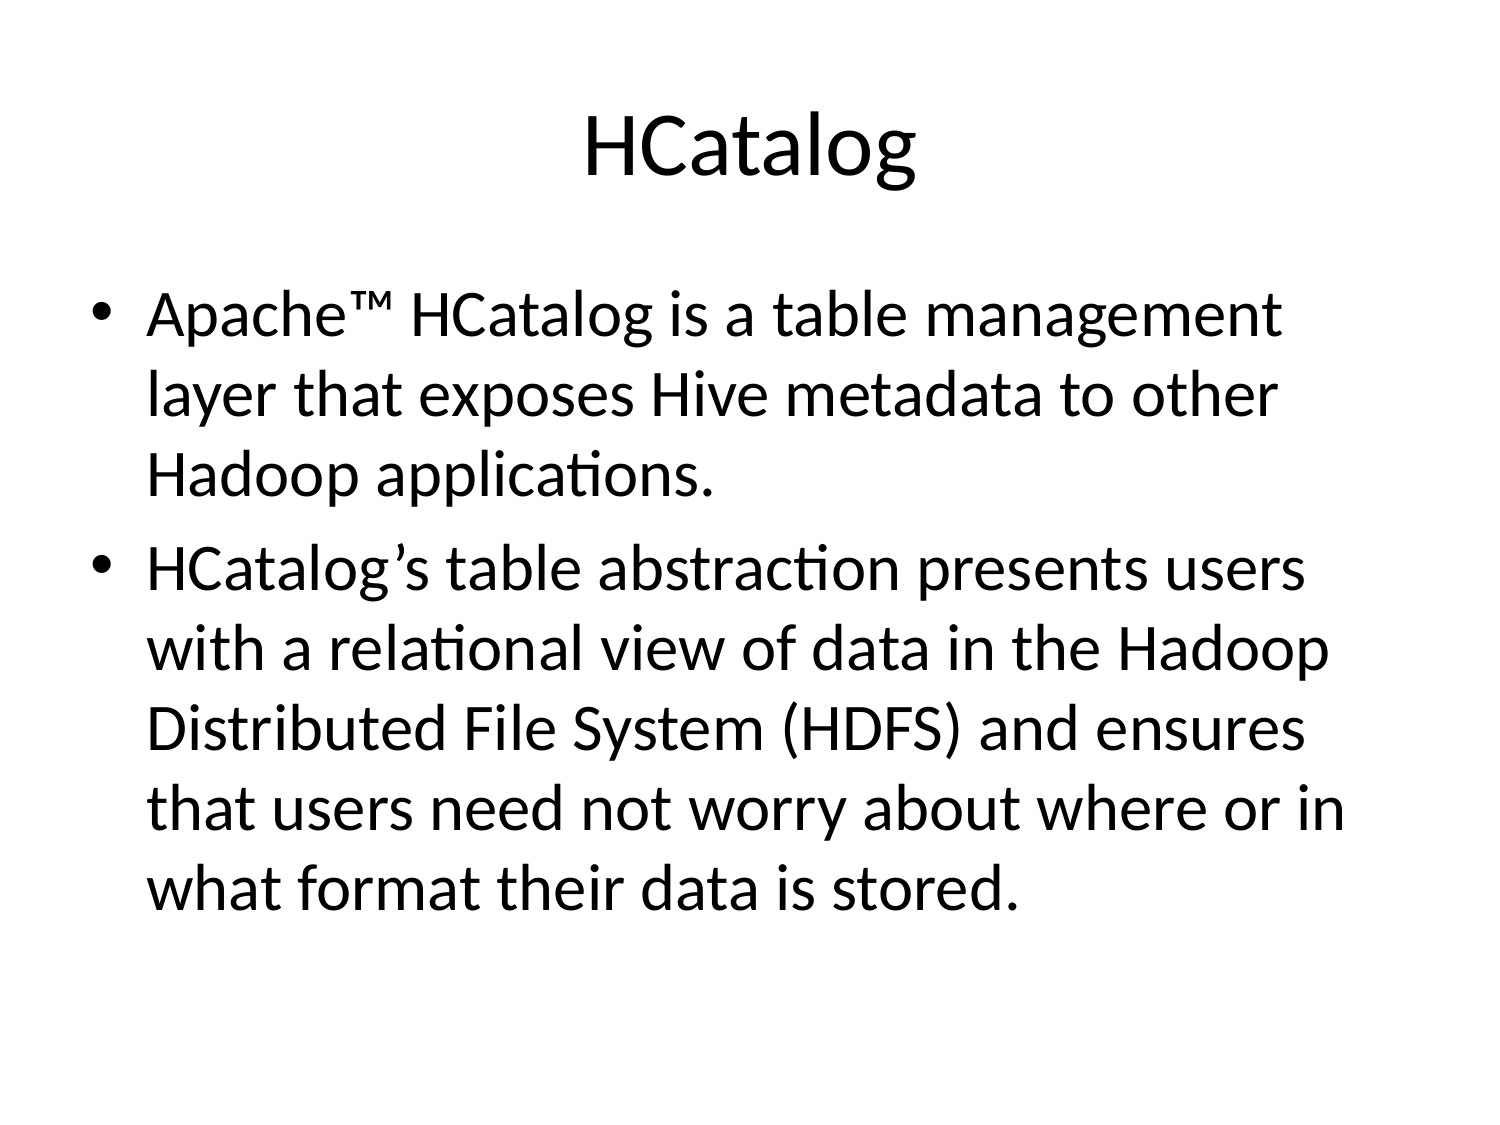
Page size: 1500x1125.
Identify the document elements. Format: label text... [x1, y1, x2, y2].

title HCatalog [75, 45, 1425, 233]
list Apache™ HCatalog is a table management layer that exposes Hive metadata to other Hadoop applications. HCatalog’s table abstraction presents users with a relational view of data in the Hadoop Distributed File System (HDFS) and ensures that users need not worry about where or in what format their data is stored. [75, 262, 1425, 1005]
